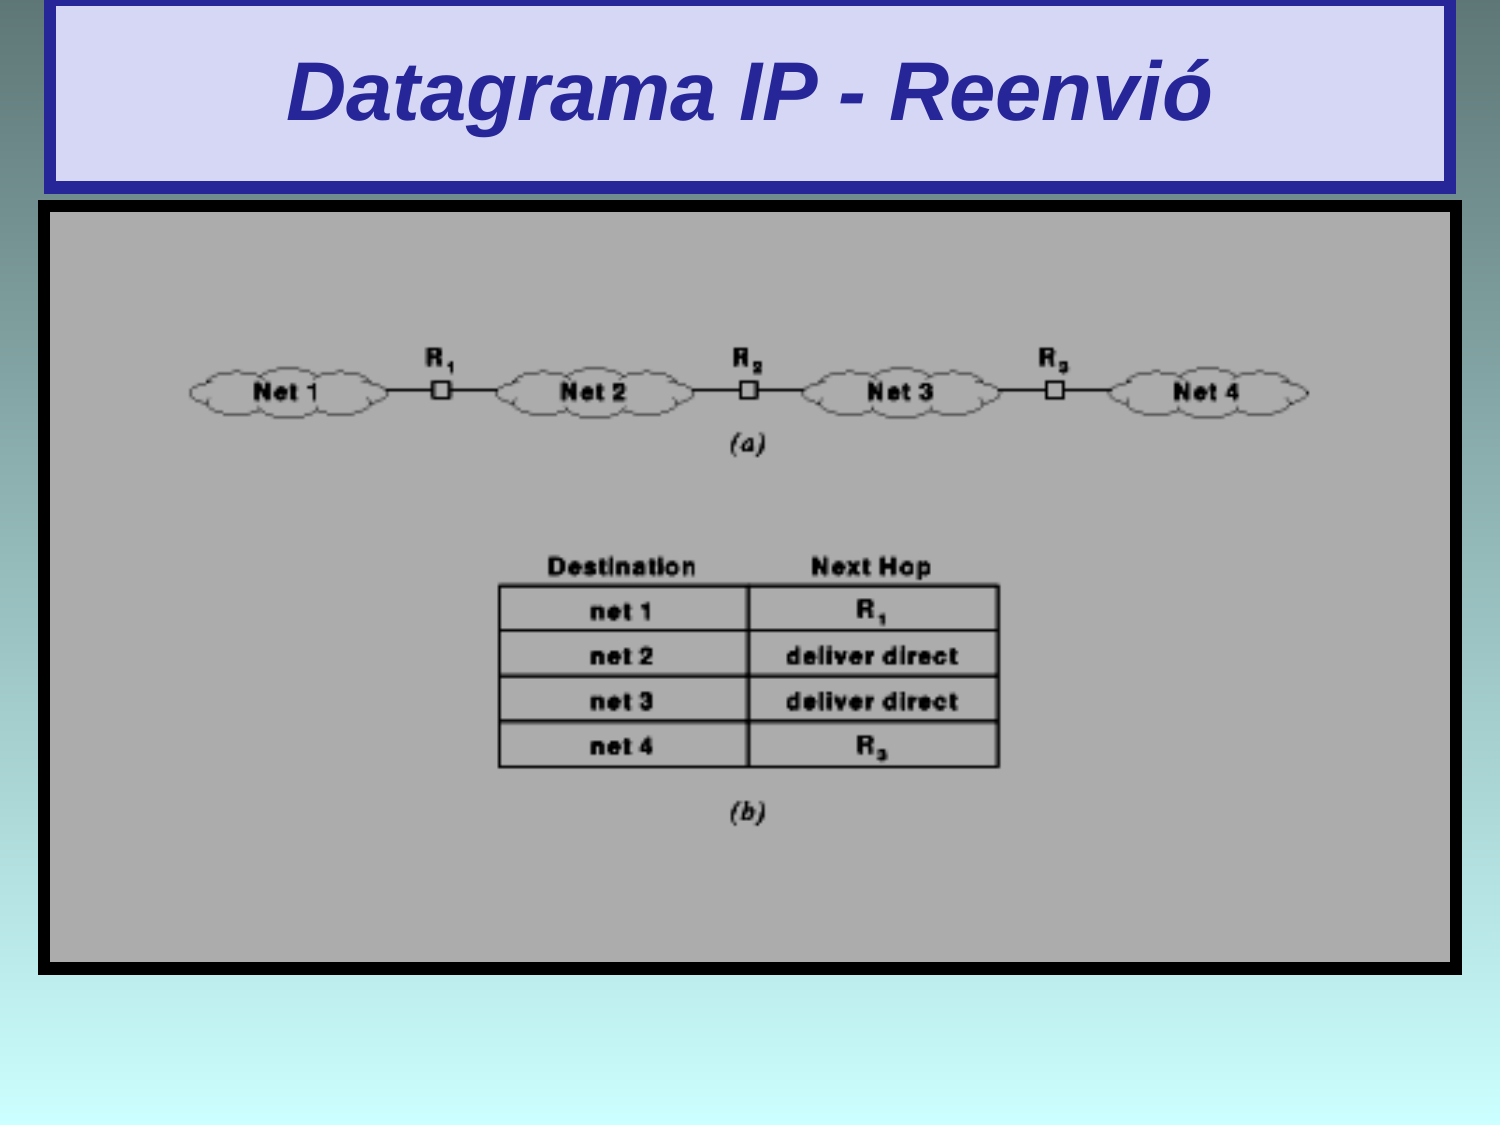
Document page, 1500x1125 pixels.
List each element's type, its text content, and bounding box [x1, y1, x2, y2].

picture [49, 212, 1451, 963]
title Datagrama IP - Reenvió [49, 0, 1451, 188]
